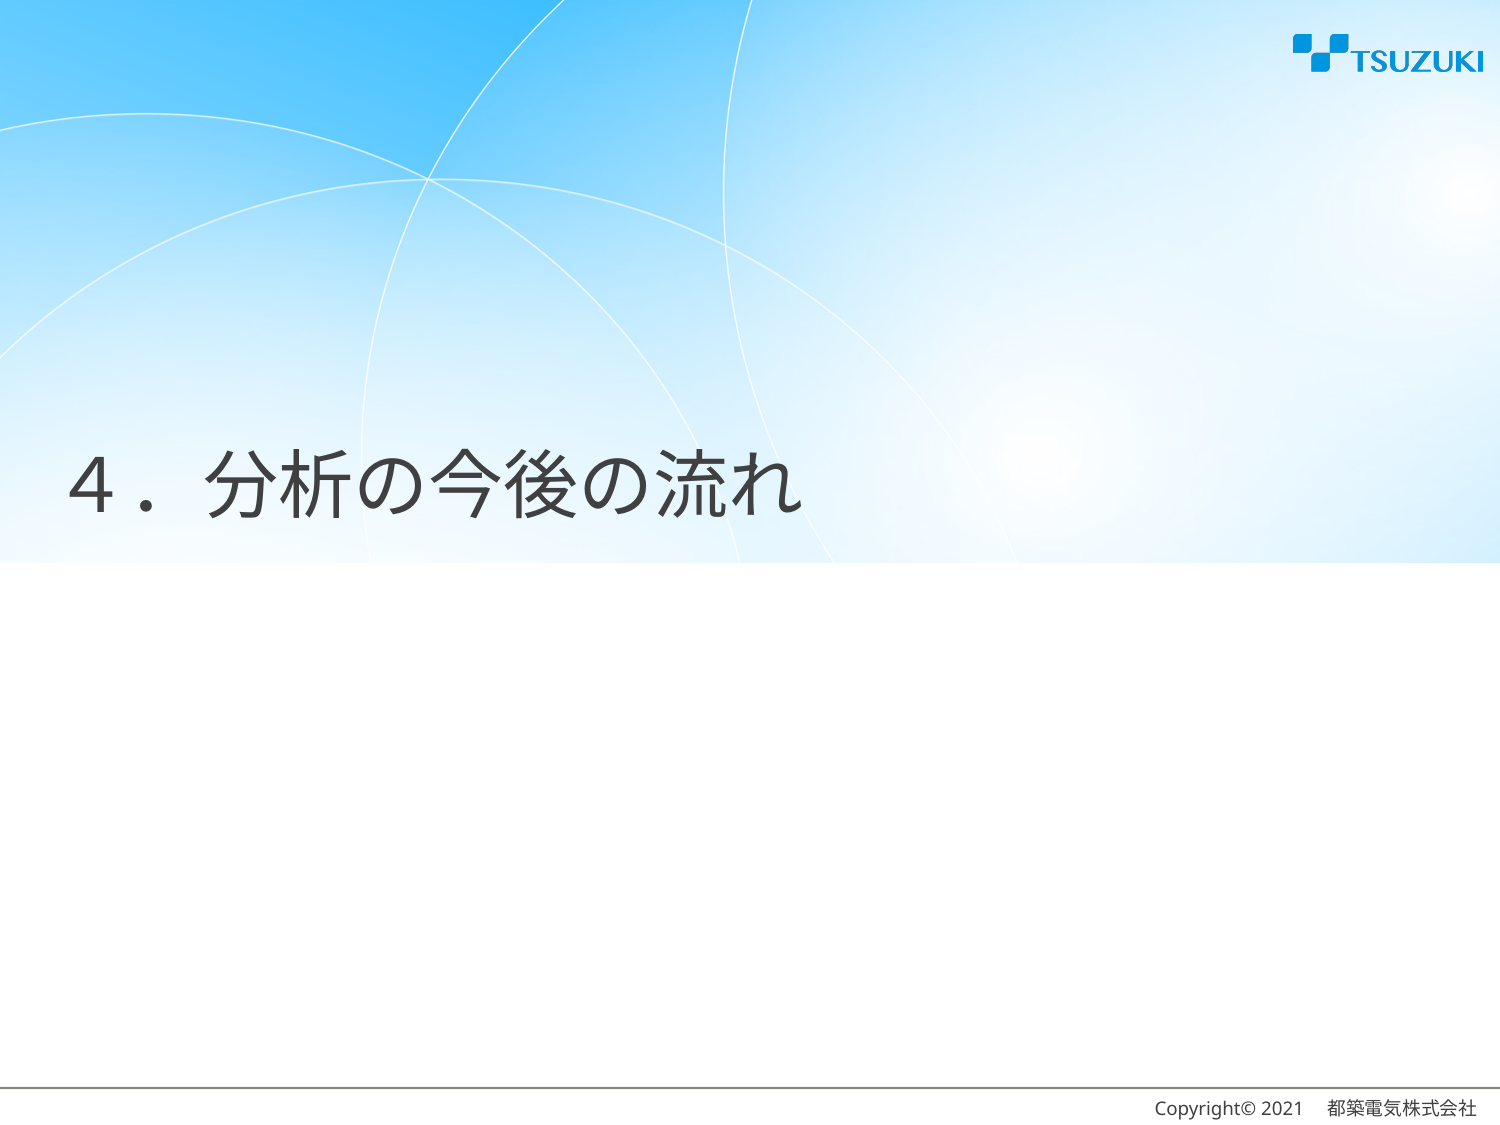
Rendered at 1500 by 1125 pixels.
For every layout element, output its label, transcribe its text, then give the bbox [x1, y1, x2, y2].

footer Copyright© 2021 都築電気株式会社 [832, 1091, 1493, 1125]
picture [0, 0, 1500, 563]
title ４．分析の今後の流れ [53, 291, 1470, 528]
